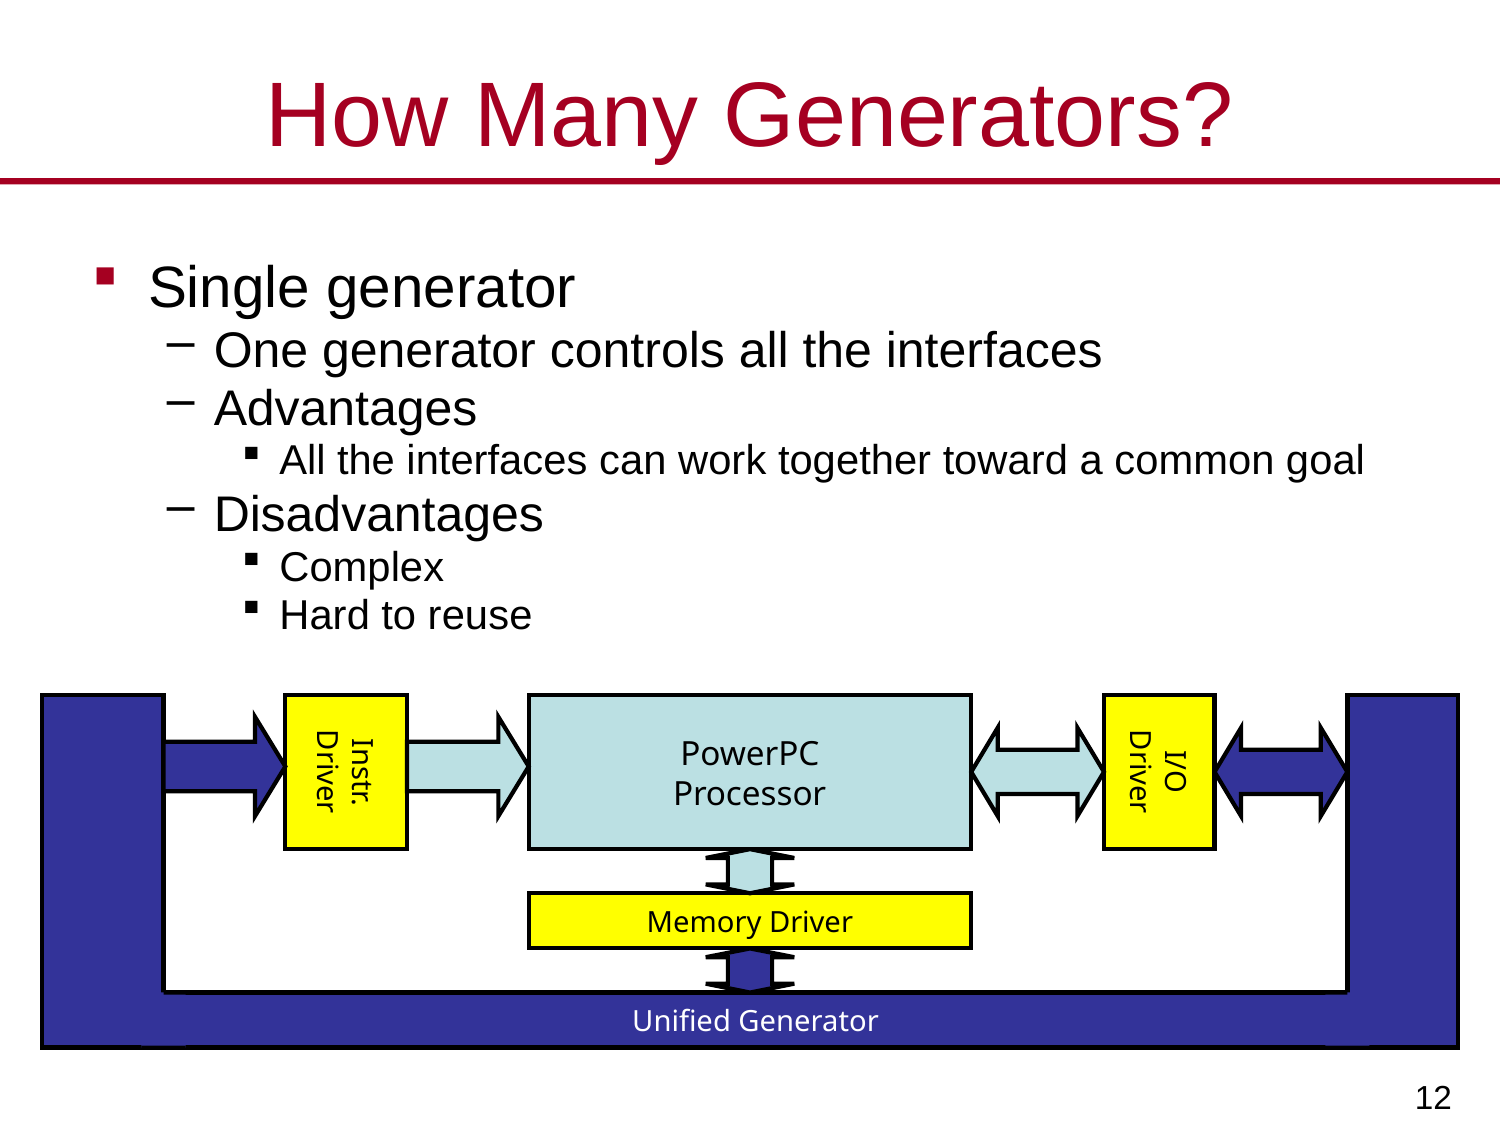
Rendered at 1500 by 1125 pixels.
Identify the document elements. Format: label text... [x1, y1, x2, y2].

list Single generator One generator controls all the interfaces Advantages All the interfaces can work together toward a common goal Disadvantages Complex Hard to reuse [76, 255, 1428, 693]
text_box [41, 694, 1459, 1048]
title How Many Generators? [0, 44, 1500, 175]
